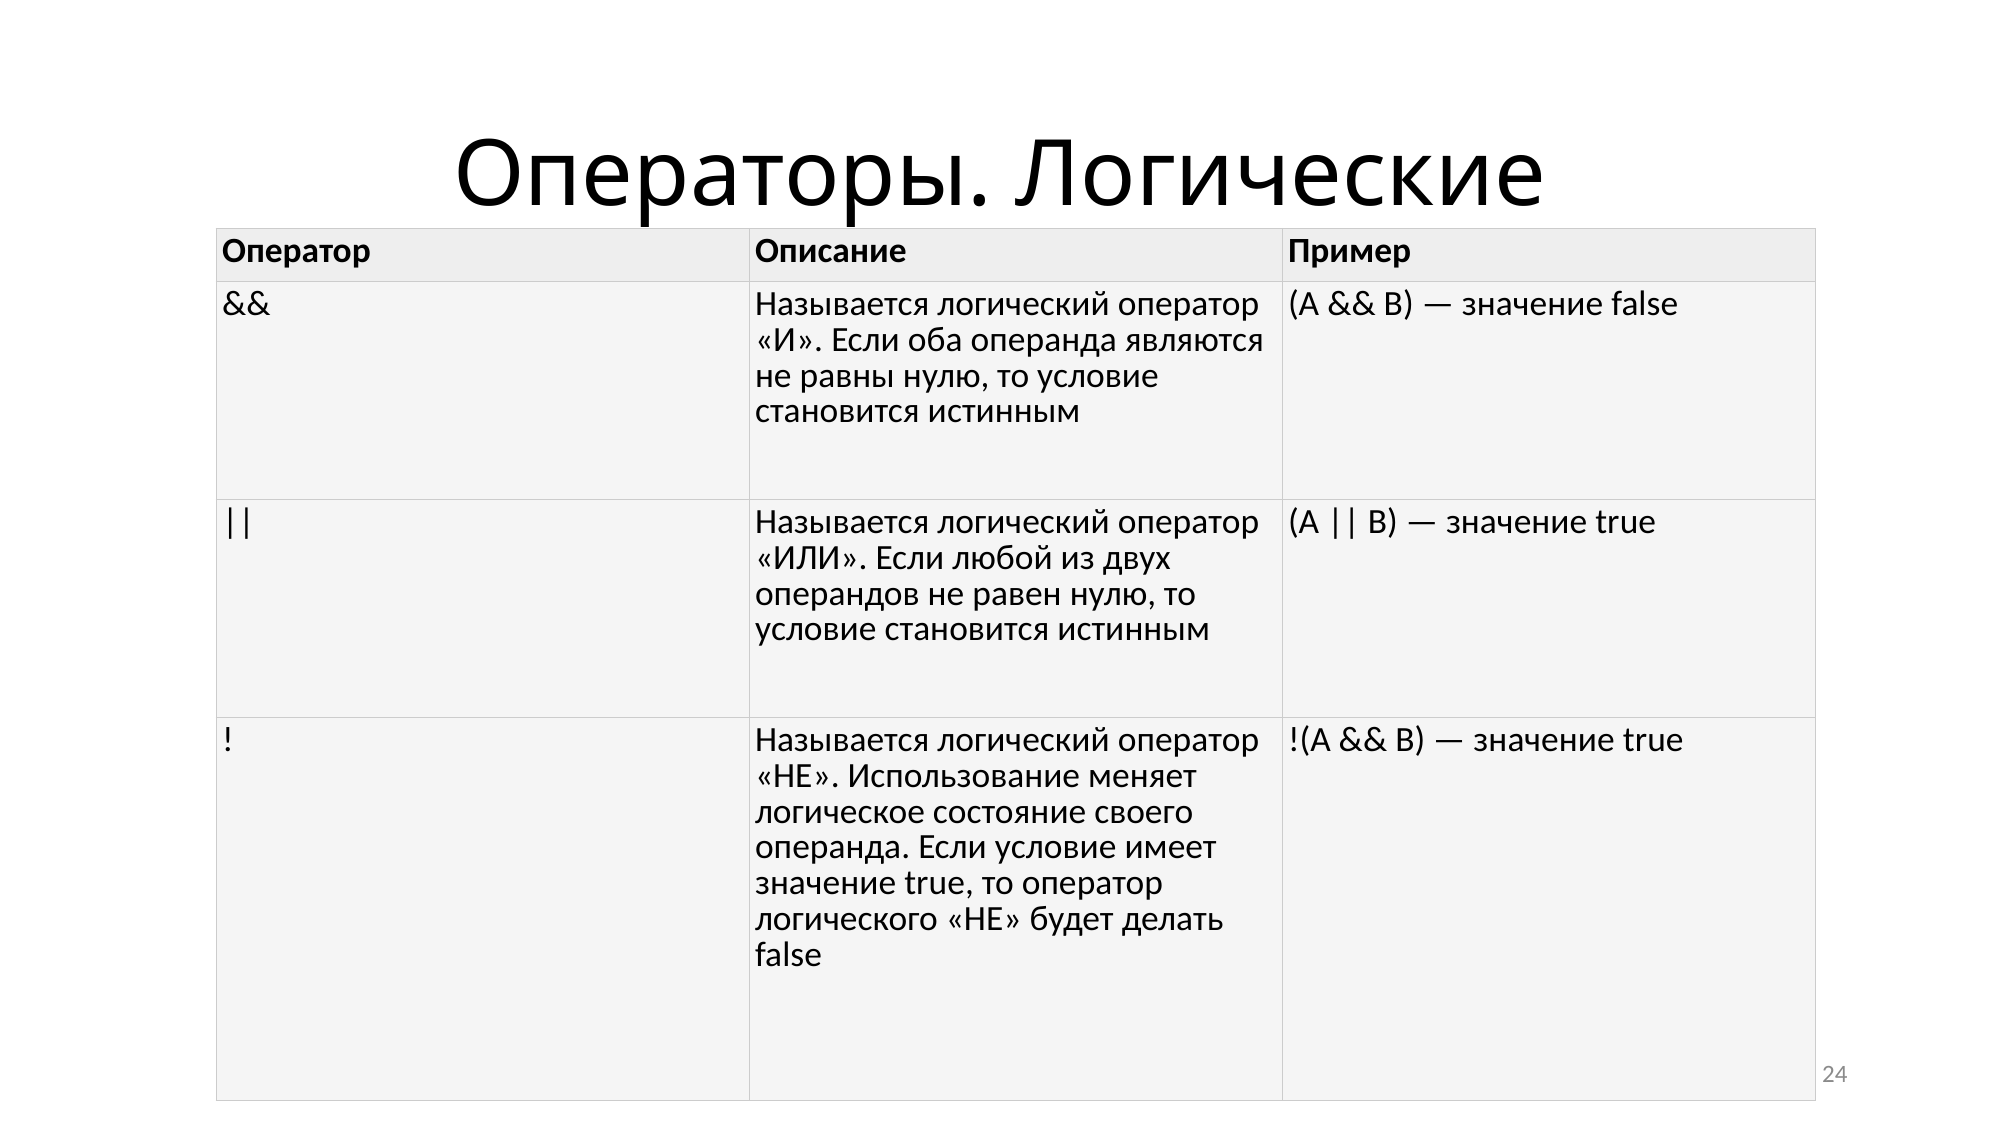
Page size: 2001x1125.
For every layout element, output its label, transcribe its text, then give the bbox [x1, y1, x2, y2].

table_header Описание [750, 229, 1282, 281]
text_box <номер> [1412, 1042, 1863, 1103]
table_cell Называется логический оператор «НЕ». Использование меняет логическое состояние своего операнда. Если условие имеет значение true, то оператор логического «НЕ» будет делать false [750, 718, 1282, 1100]
table_cell && [217, 282, 749, 499]
text_box Операторы. Логические [137, 59, 1863, 278]
table_cell Называется логический оператор «ИЛИ». Если любой из двух операндов не равен нулю, то условие становится истинным [750, 500, 1282, 717]
table_cell !(A && B) — значение true [1283, 718, 1815, 1100]
table_header Оператор [217, 229, 749, 281]
table_cell (A && B) — значение false [1283, 282, 1815, 499]
table_cell ! [217, 718, 749, 1100]
table_cell || [217, 500, 749, 717]
table_cell Называется логический оператор «И». Если оба операнда являются не равны нулю, то условие становится истинным [750, 282, 1282, 499]
table_header Пример [1283, 229, 1815, 281]
table_cell (A || B) — значение true [1283, 500, 1815, 717]
